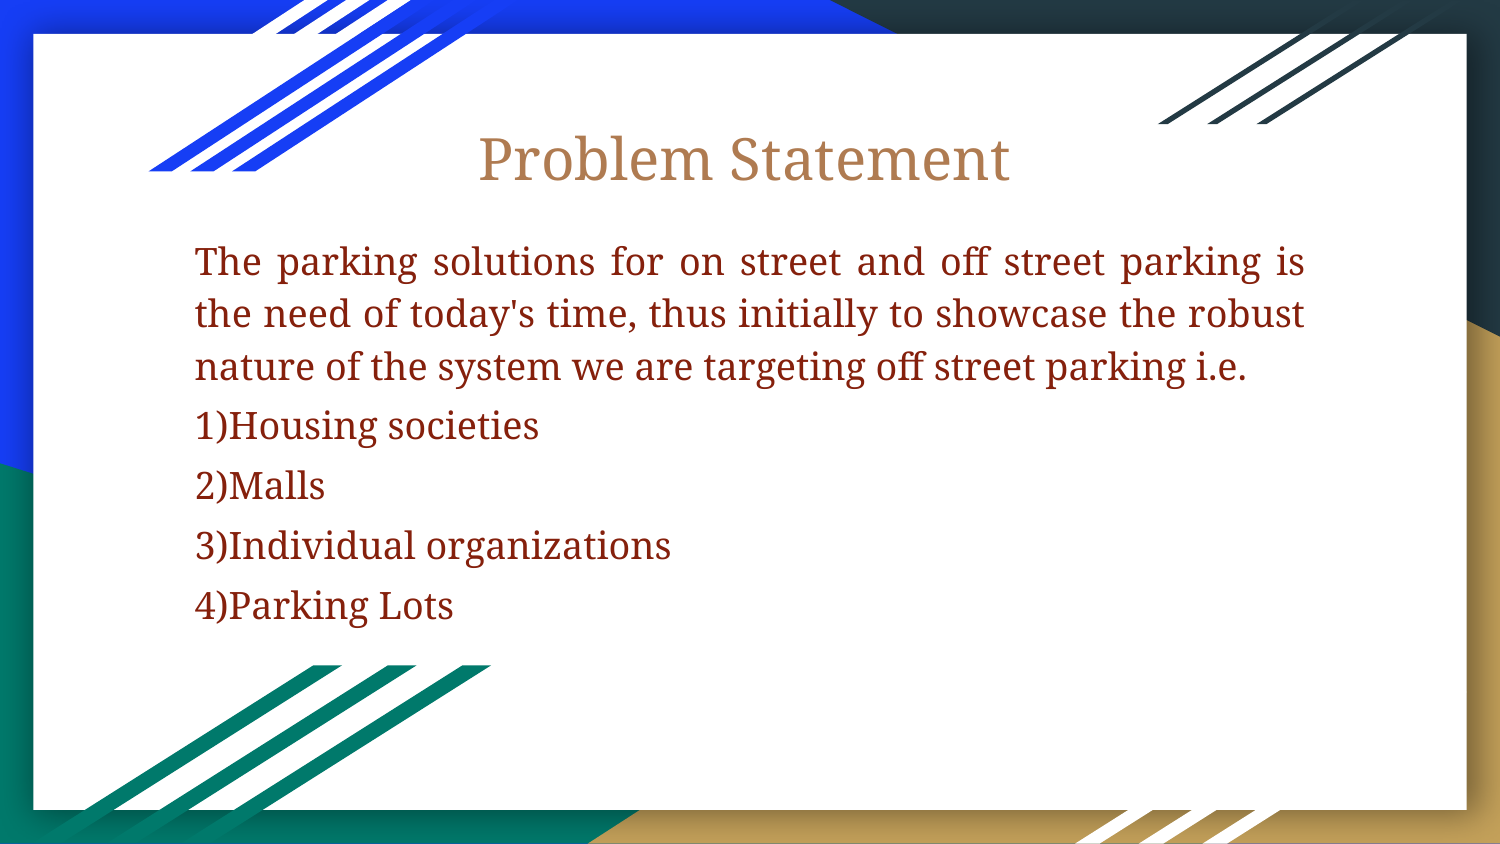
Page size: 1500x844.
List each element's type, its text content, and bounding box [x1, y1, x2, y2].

subtitle The parking solutions for on street and off street parking is the need of today's time, thus initially to showcase the robust nature of the system we are targeting off street parking i.e. 1)Housing societies 2)Malls 3)Individual organizations 4)Parking Lots [179, 216, 1321, 654]
title Problem Statement [304, 98, 1185, 216]
